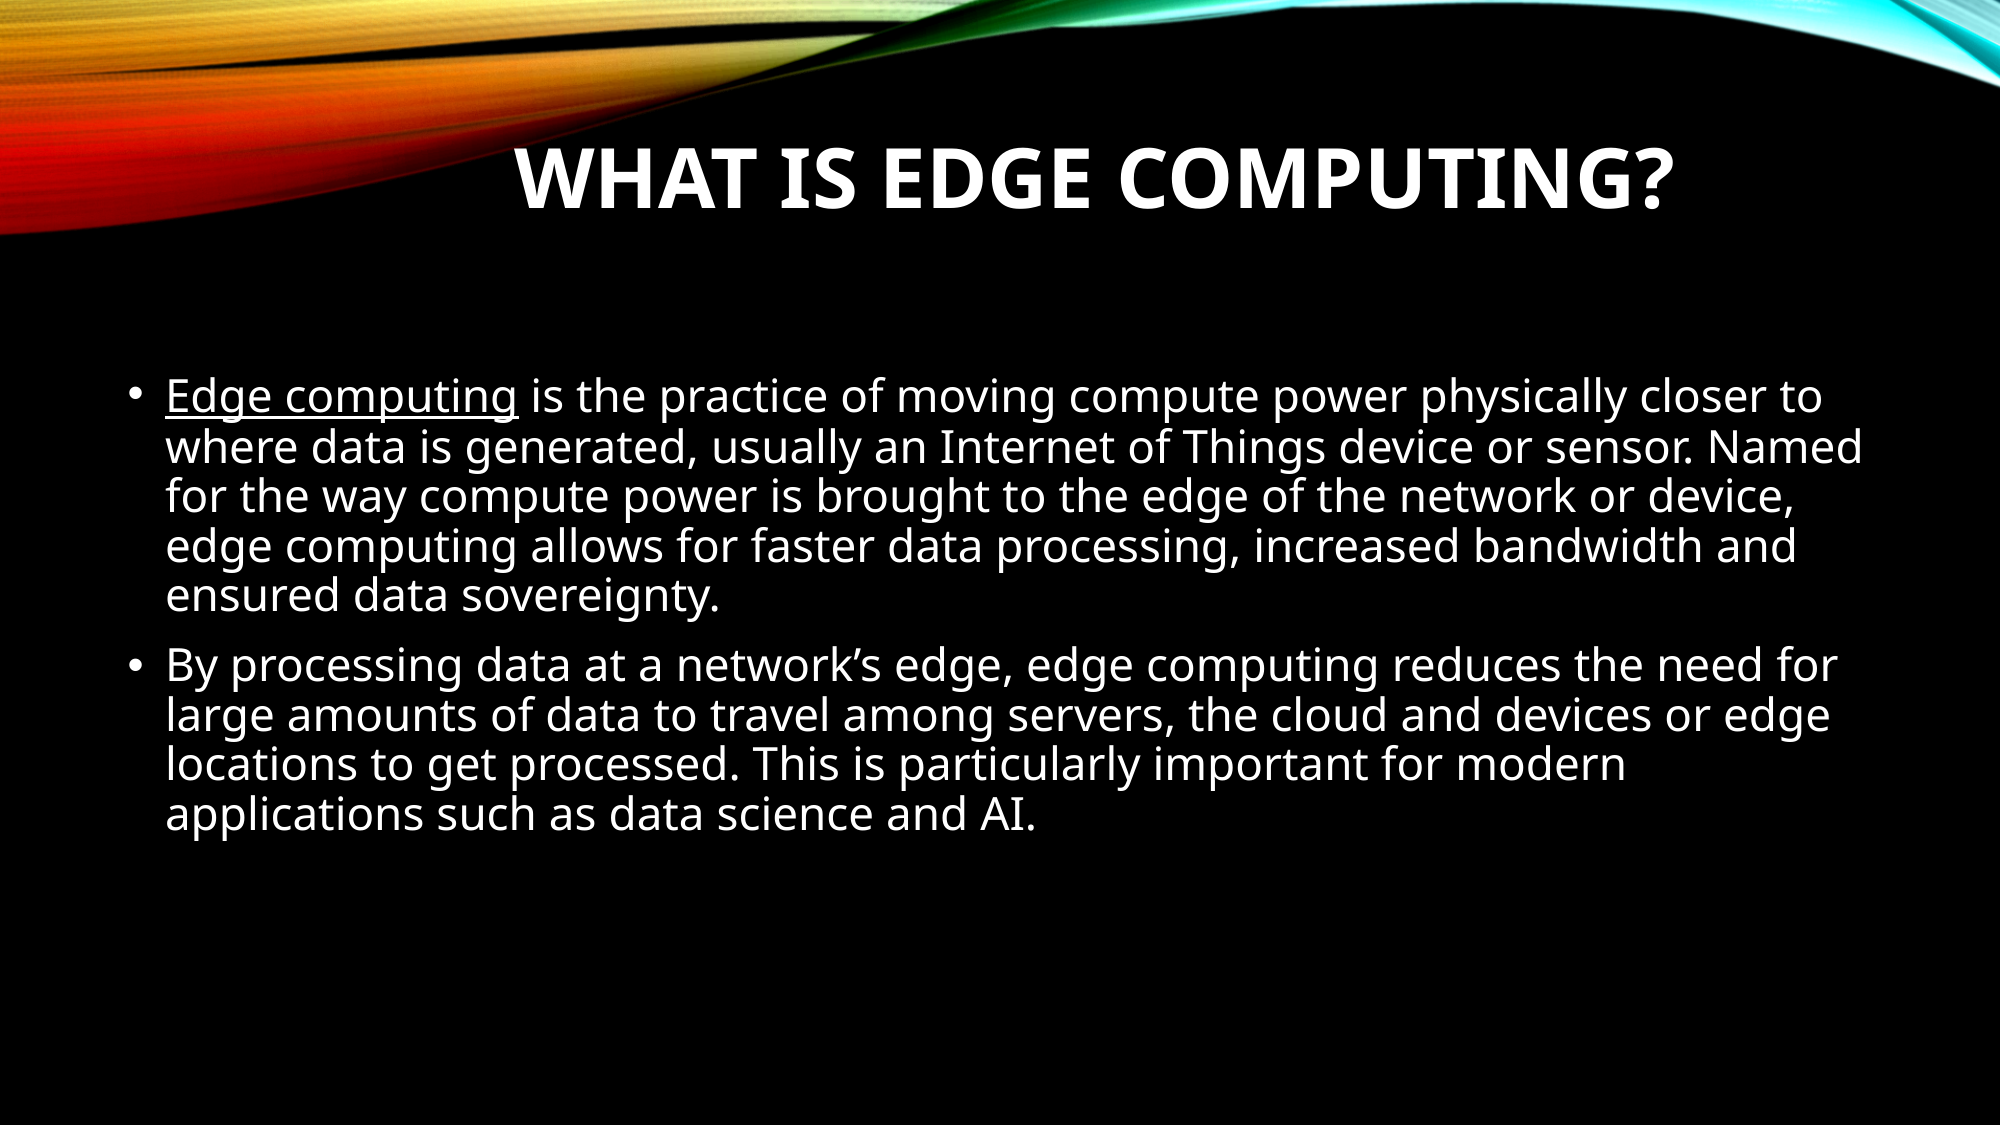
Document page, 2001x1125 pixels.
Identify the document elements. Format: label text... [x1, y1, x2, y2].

list Edge computing is the practice of moving compute power physically closer to where data is generated, usually an Internet of Things device or sensor. Named for the way compute power is brought to the edge of the network or device, edge computing allows for faster data processing, increased bandwidth and ensured data sovereignty. By processing data at a network’s edge, edge computing reduces the need for large amounts of data to travel among servers, the cloud and devices or edge locations to get processed. This is particularly important for modern applications such as data science and AI. [112, 360, 1888, 1021]
title What Is Edge Computing? [474, 125, 1692, 338]
picture [0, 0, 2000, 237]
